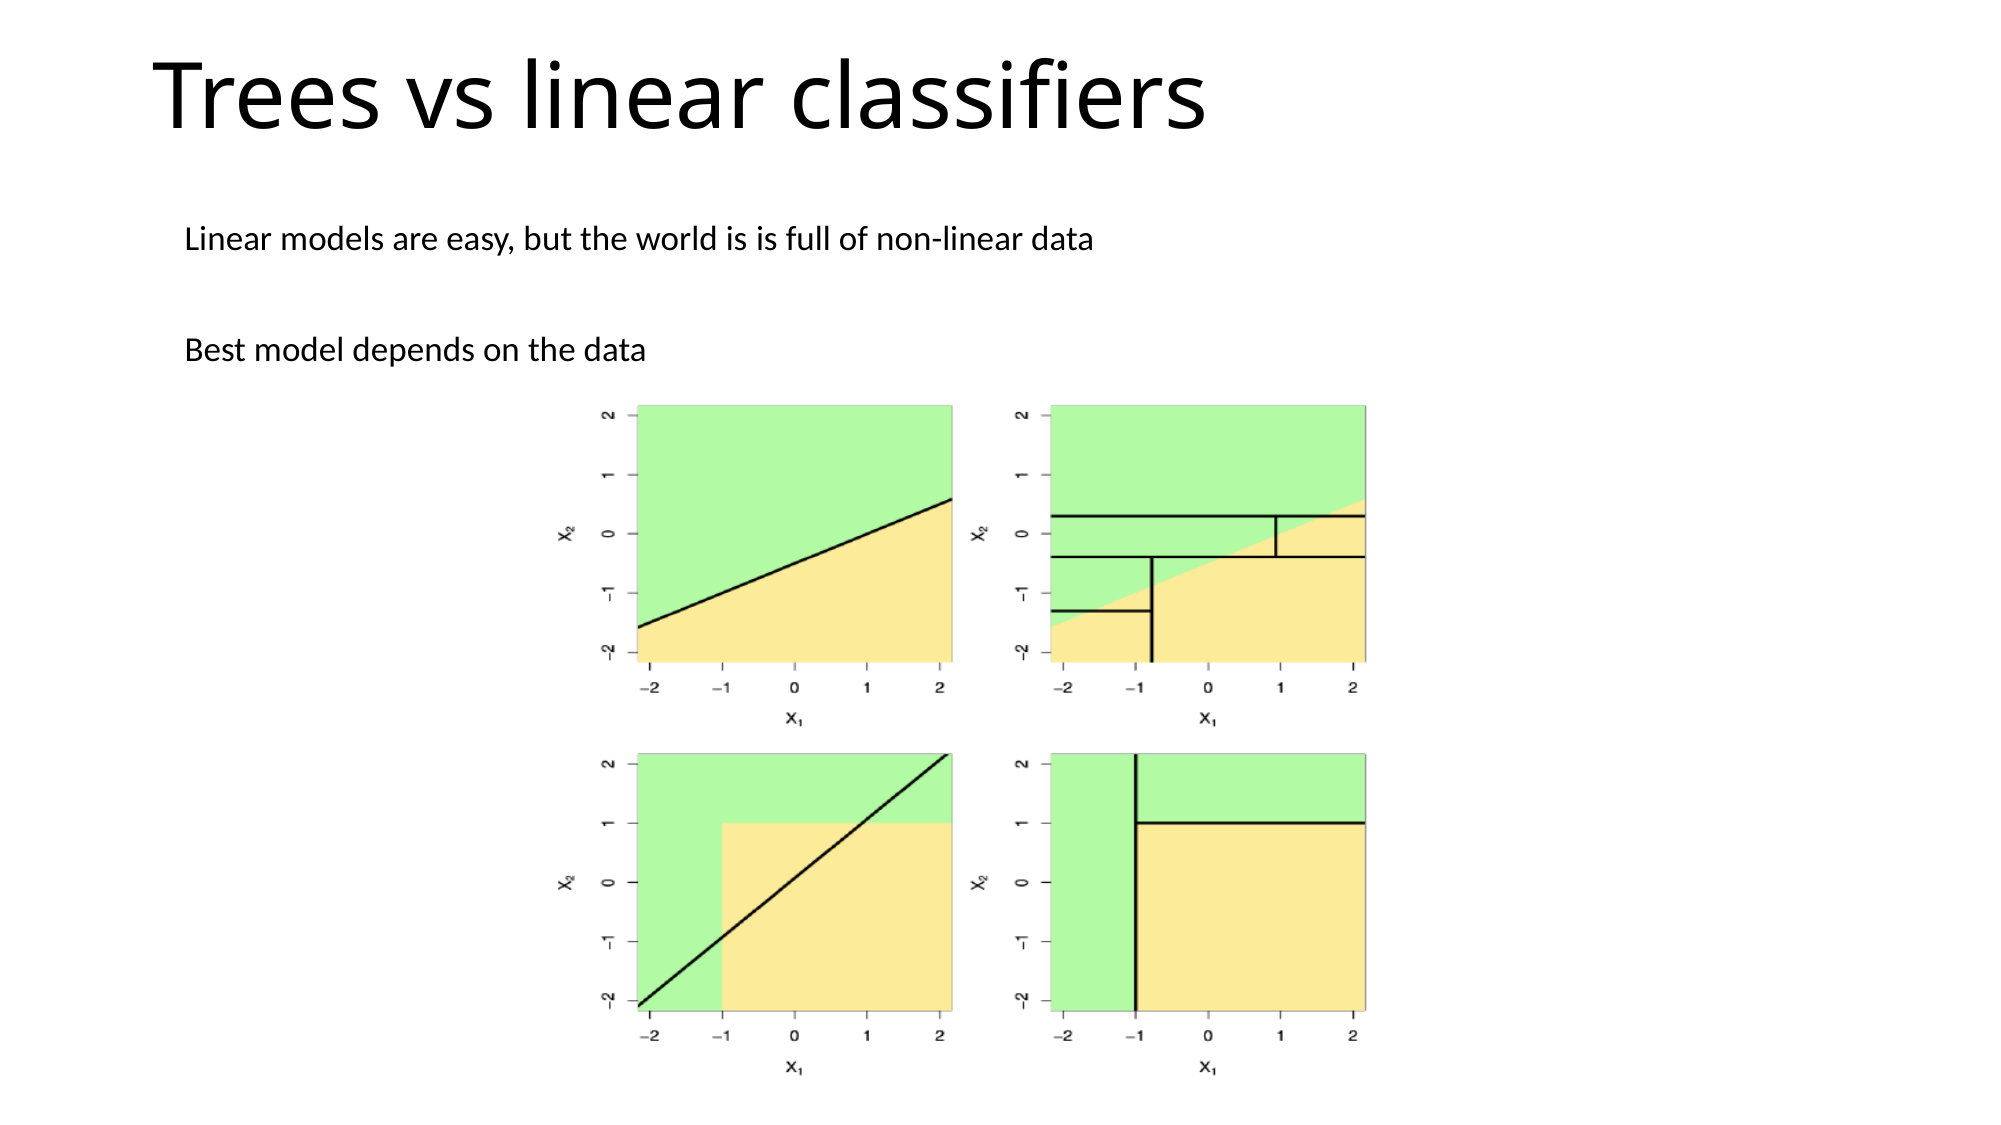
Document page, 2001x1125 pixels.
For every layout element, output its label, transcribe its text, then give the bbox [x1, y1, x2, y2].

title Trees vs linear classifiers [137, 23, 1863, 175]
list Linear models are easy, but the world is is full of non-linear data Best model depends on the data [169, 212, 1895, 377]
picture [542, 376, 1373, 1078]
